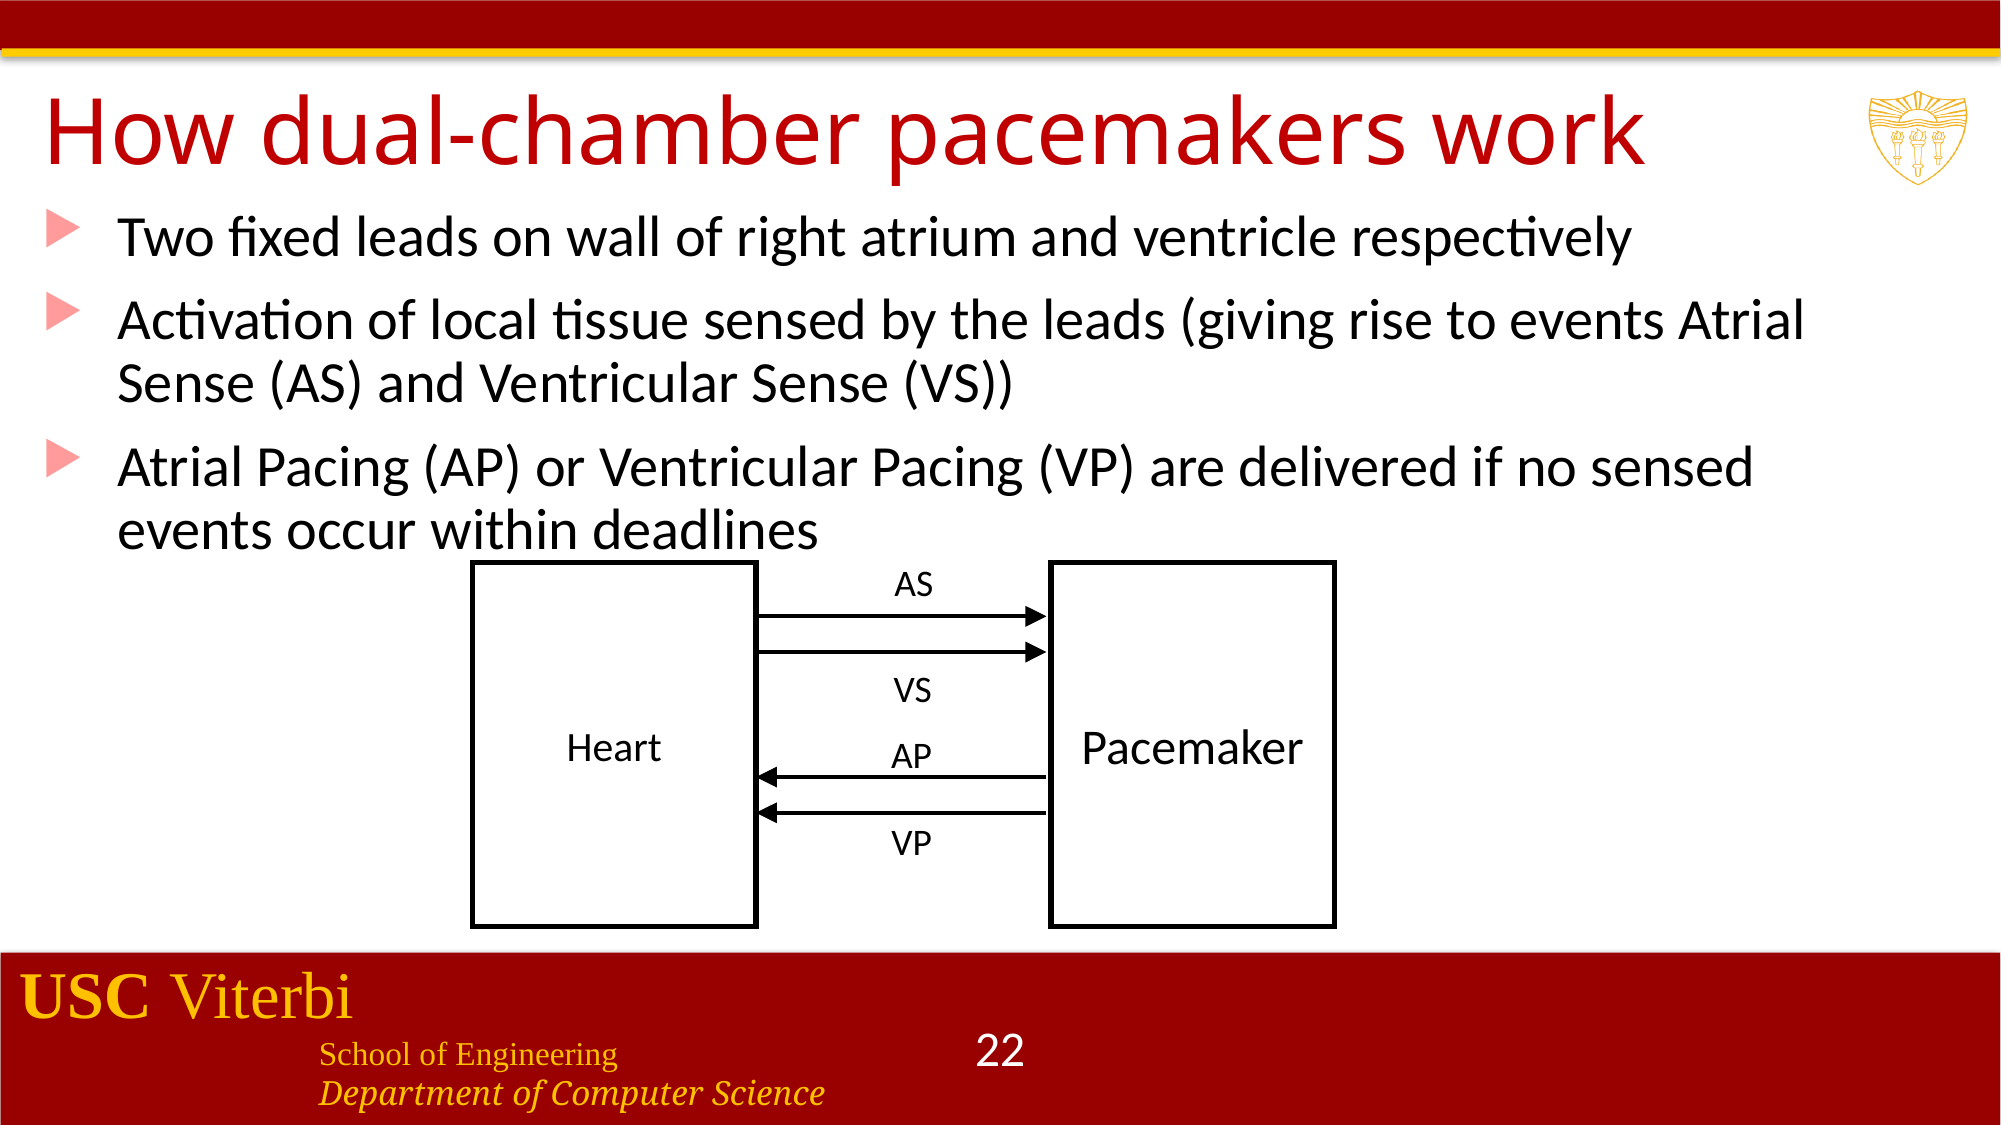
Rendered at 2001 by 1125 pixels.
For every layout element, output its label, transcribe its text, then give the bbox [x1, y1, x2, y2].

text_box AP [876, 723, 948, 776]
text_box Heart [472, 561, 757, 928]
text_box VS [878, 657, 947, 718]
list Two fixed leads on wall of right atrium and ventricle respectively Activation of local tissue sensed by the leads (giving rise to events Atrial Sense (AS) and Ventricular Sense (VS)) Atrial Pacing (AP) or Ventricular Pacing (VP) are delivered if no sensed events occur within deadlines [27, 198, 1847, 606]
slide_number 22 [774, 1016, 1225, 1077]
text_box AS [879, 551, 949, 612]
text_box Pacemaker [1050, 561, 1335, 928]
text_box AP [876, 778, 948, 784]
text_box VP [876, 813, 947, 871]
picture [1836, 76, 2000, 199]
title How dual-chamber pacemakers work [27, 70, 1819, 199]
